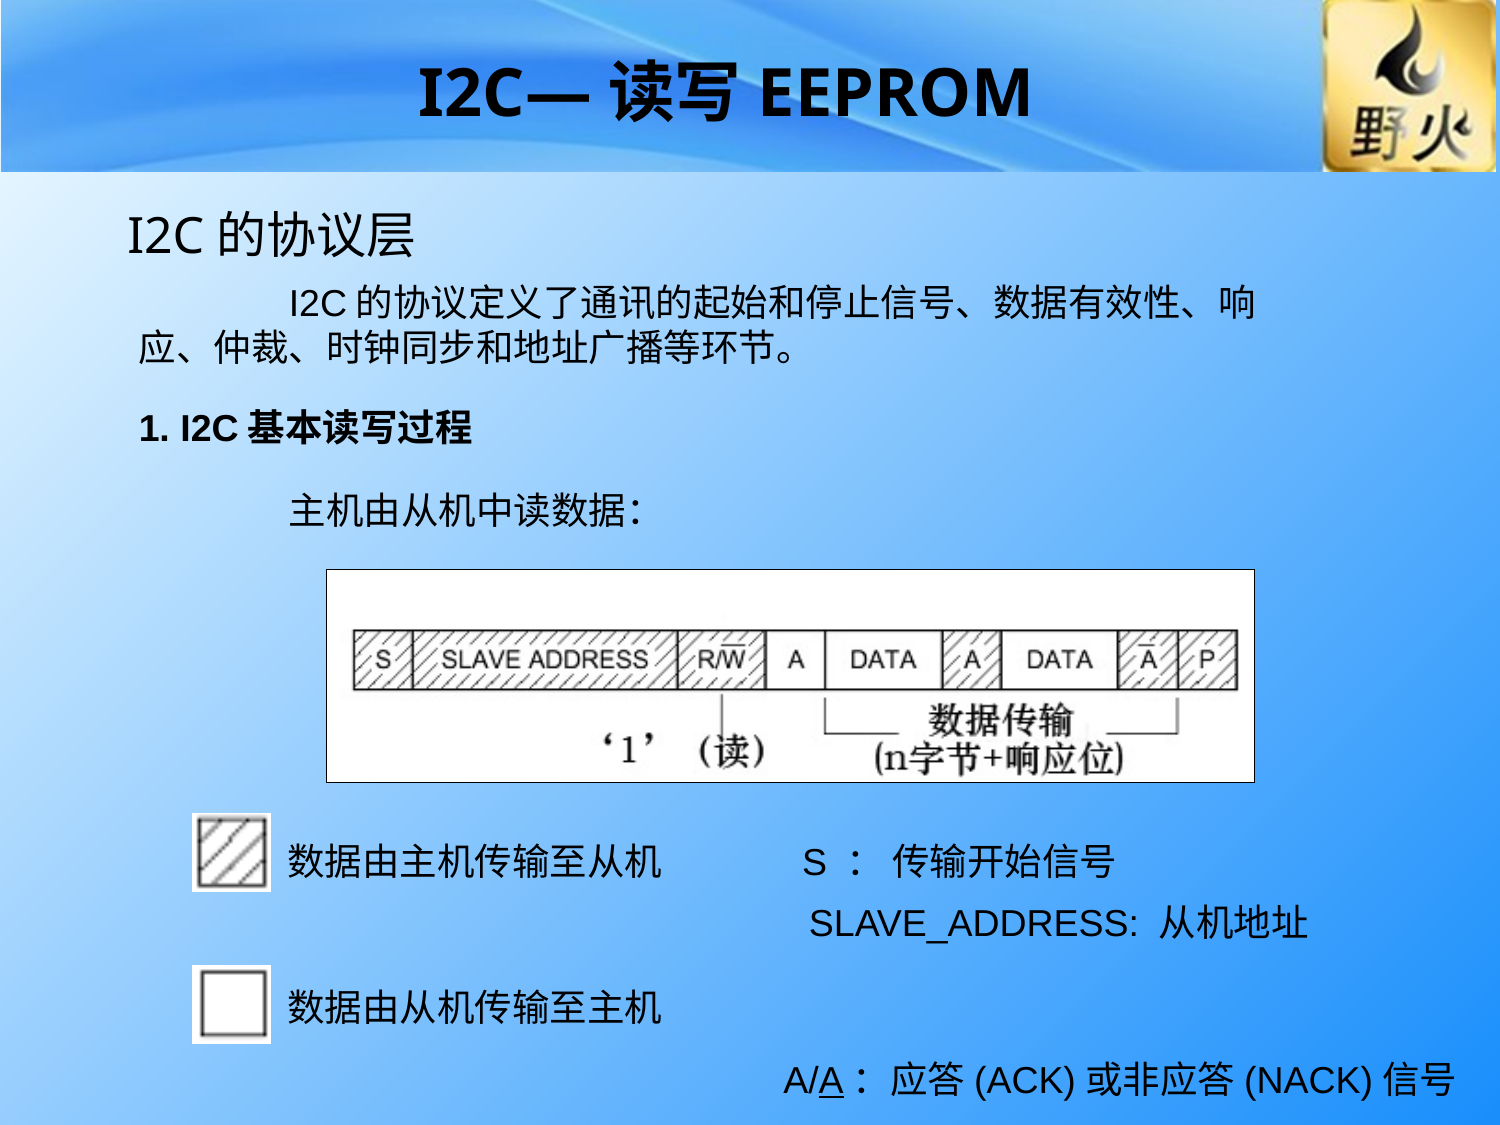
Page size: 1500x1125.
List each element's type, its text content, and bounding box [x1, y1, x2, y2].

text_box 1. I2C基本读写过程 [123, 397, 1329, 457]
text_box SLAVE_ADDRESS: 从机地址 [794, 891, 1324, 952]
picture [192, 965, 271, 1044]
picture [192, 813, 271, 892]
picture [325, 569, 1255, 784]
text_box A/A：应答(ACK)或非应答(NACK)信号 [768, 1048, 1472, 1109]
text_box I2C的协议定义了通讯的起始和停止信号、数据有效性、响应、仲裁、时钟同步和地址广播等环节。 [123, 272, 1329, 377]
text_box 数据由从机传输至主机 [274, 976, 678, 1036]
text_box 数据由主机传输至从机 [274, 830, 678, 891]
text_box S ： 传输开始信号 [776, 830, 1133, 891]
text_box I2C的协议层 [112, 196, 1329, 271]
text_box 主机由从机中读数据： [123, 479, 1329, 539]
picture [1, 0, 1496, 172]
